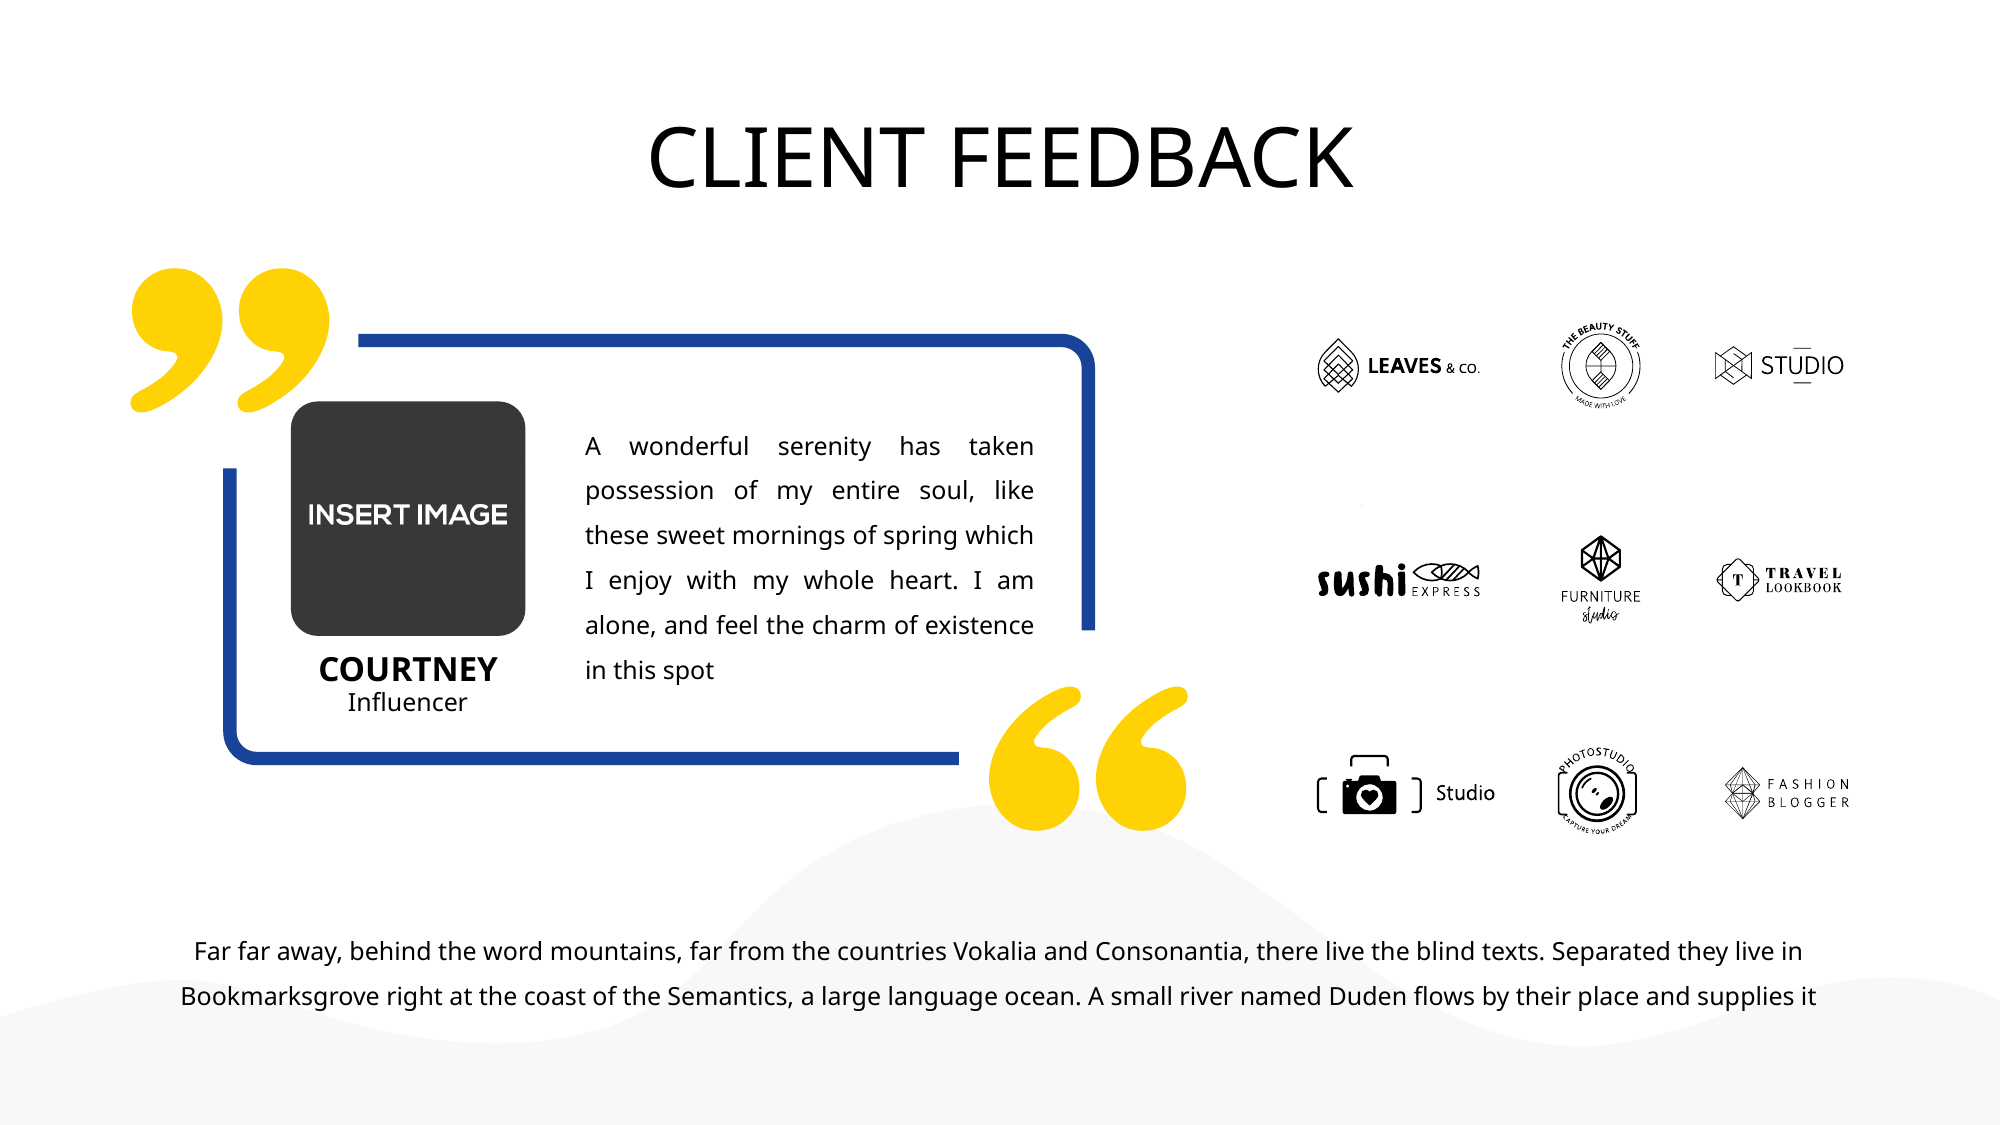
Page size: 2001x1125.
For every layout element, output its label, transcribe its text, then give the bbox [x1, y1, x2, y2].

text_box Far far away, behind the word mountains, far from the countries Vokalia and Consonantia, there live the blind texts. Separated they live in Bookmarksgrove right at the coast of the Semantics, a large language ocean. A small river named Duden flows by their place and supplies it [99, 913, 1900, 1018]
text_box A wonderful serenity has taken possession of my entire soul, like these sweet mornings of spring which I enjoy with my whole heart. I am alone, and feel the charm of existence in this spot [570, 407, 1051, 692]
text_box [130, 268, 330, 413]
text_box [358, 333, 1096, 631]
text_box COURTNEY [303, 640, 513, 696]
text_box [223, 468, 959, 766]
text_box Influencer [333, 678, 484, 724]
picture [290, 401, 526, 636]
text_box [989, 686, 1188, 831]
title CLIENT FEEDBACK [399, 91, 1601, 214]
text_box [1315, 322, 1849, 835]
